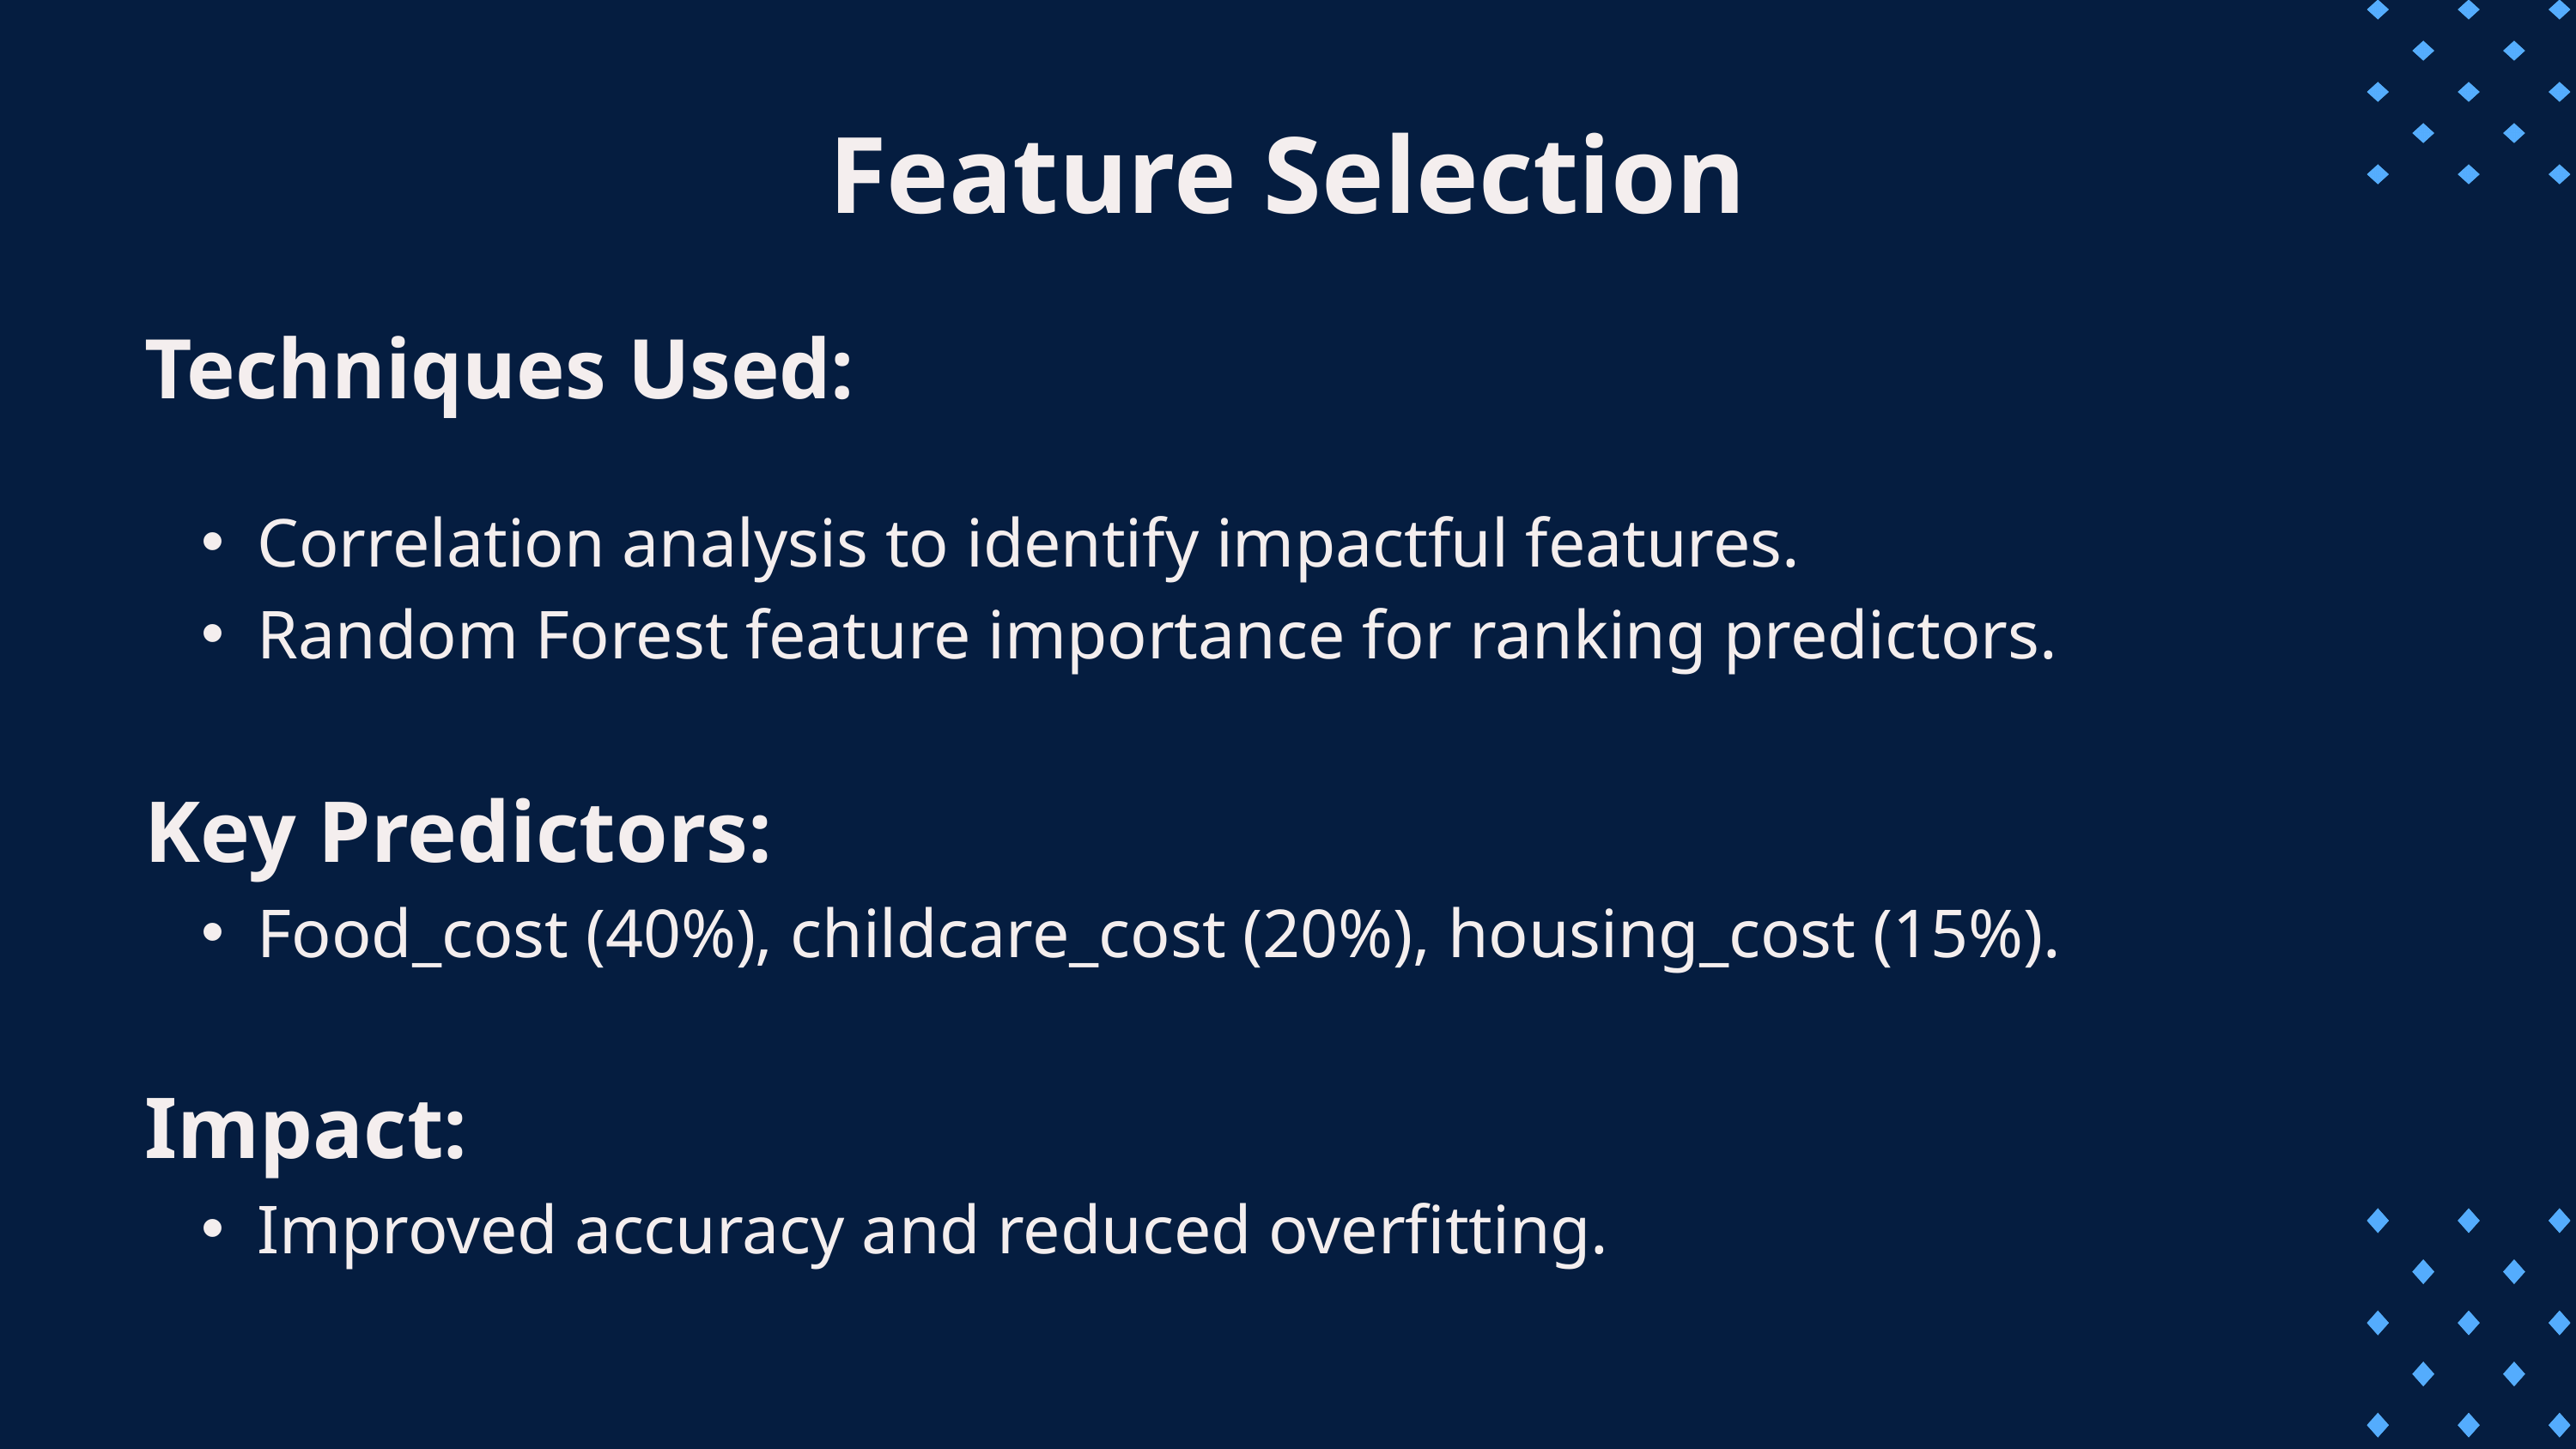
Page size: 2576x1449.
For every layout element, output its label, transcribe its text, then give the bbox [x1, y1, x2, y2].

text_box Feature Selection [756, 88, 1820, 235]
text_box [2366, 0, 2571, 185]
text_box [2366, 1208, 2571, 1438]
text_box Techniques Used: Correlation analysis to identify impactful features. Random Forest feature importance for ranking predictors. Key Predictors: Food_cost (40%), childcare_cost (20%), housing_cost (15%). Impact: Improved accuracy and reduced overfitting. [144, 301, 2124, 1445]
